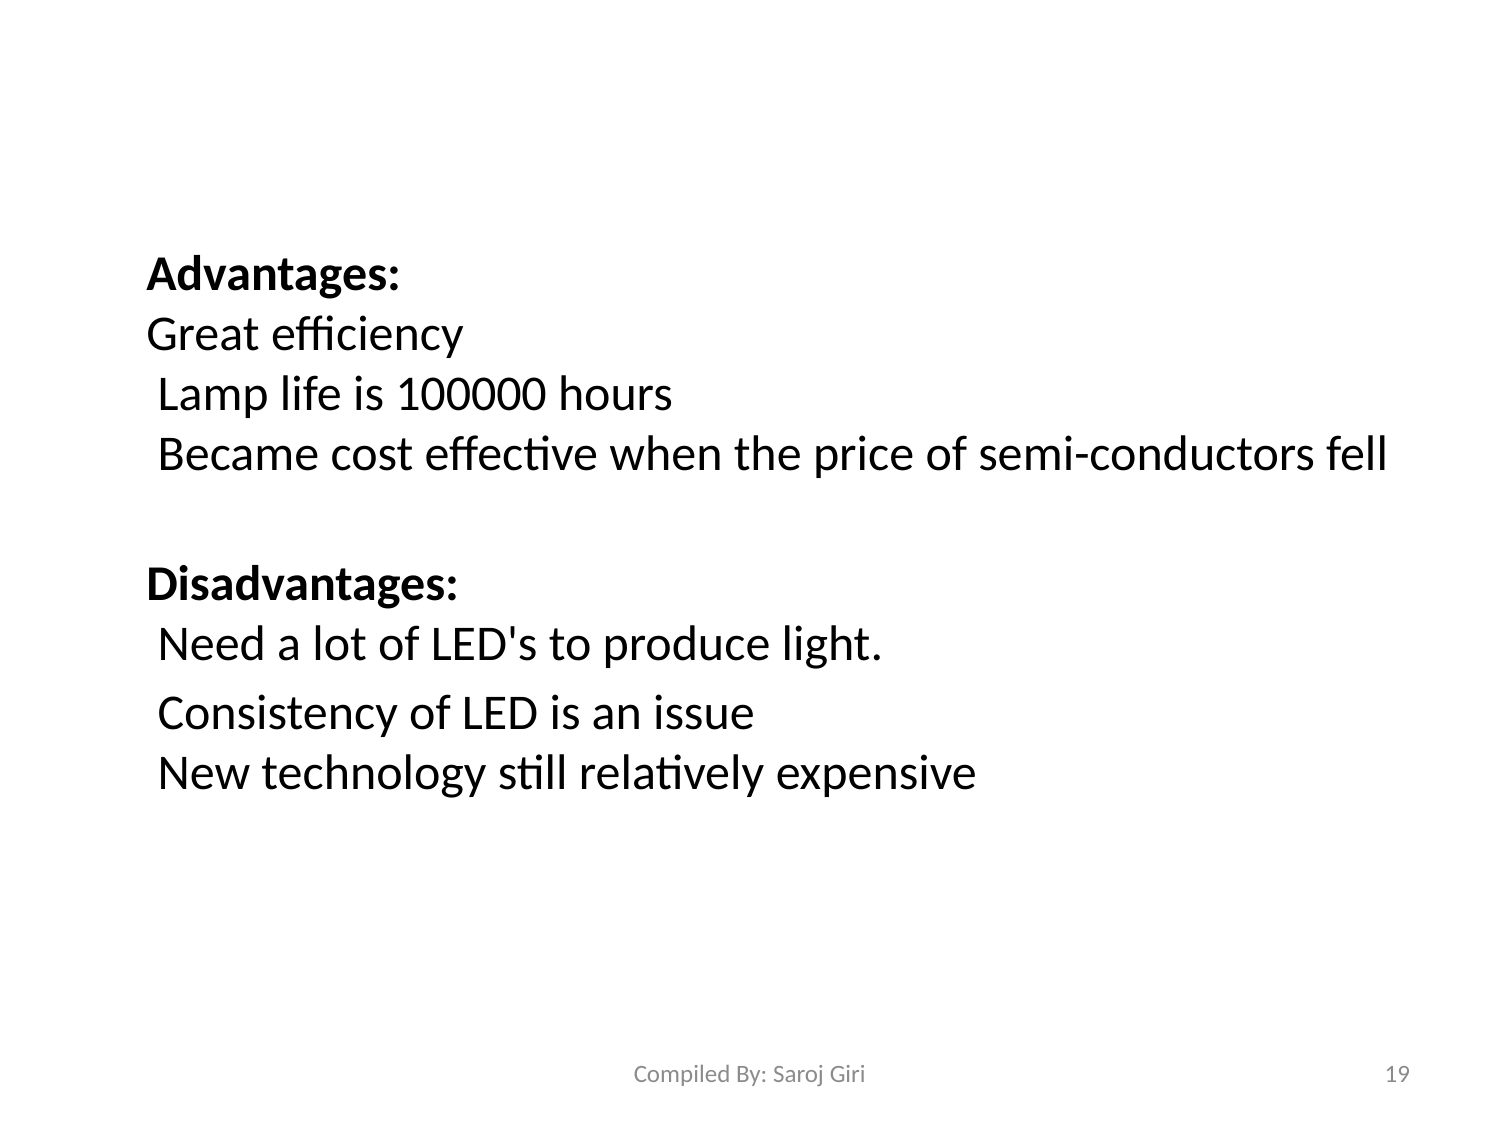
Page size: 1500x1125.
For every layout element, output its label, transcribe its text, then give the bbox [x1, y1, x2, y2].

footer Compiled By: Saroj Giri [512, 1042, 988, 1103]
list Advantages: Great efficiency Lamp life is 100000 hours Became cost effective when the price of semi-conductors fell Disadvantages: Need a lot of LED's to produce light. Consistency of LED is an issue New technology still relatively expensive [75, 232, 1425, 1005]
slide_number 19 [1074, 1042, 1425, 1103]
